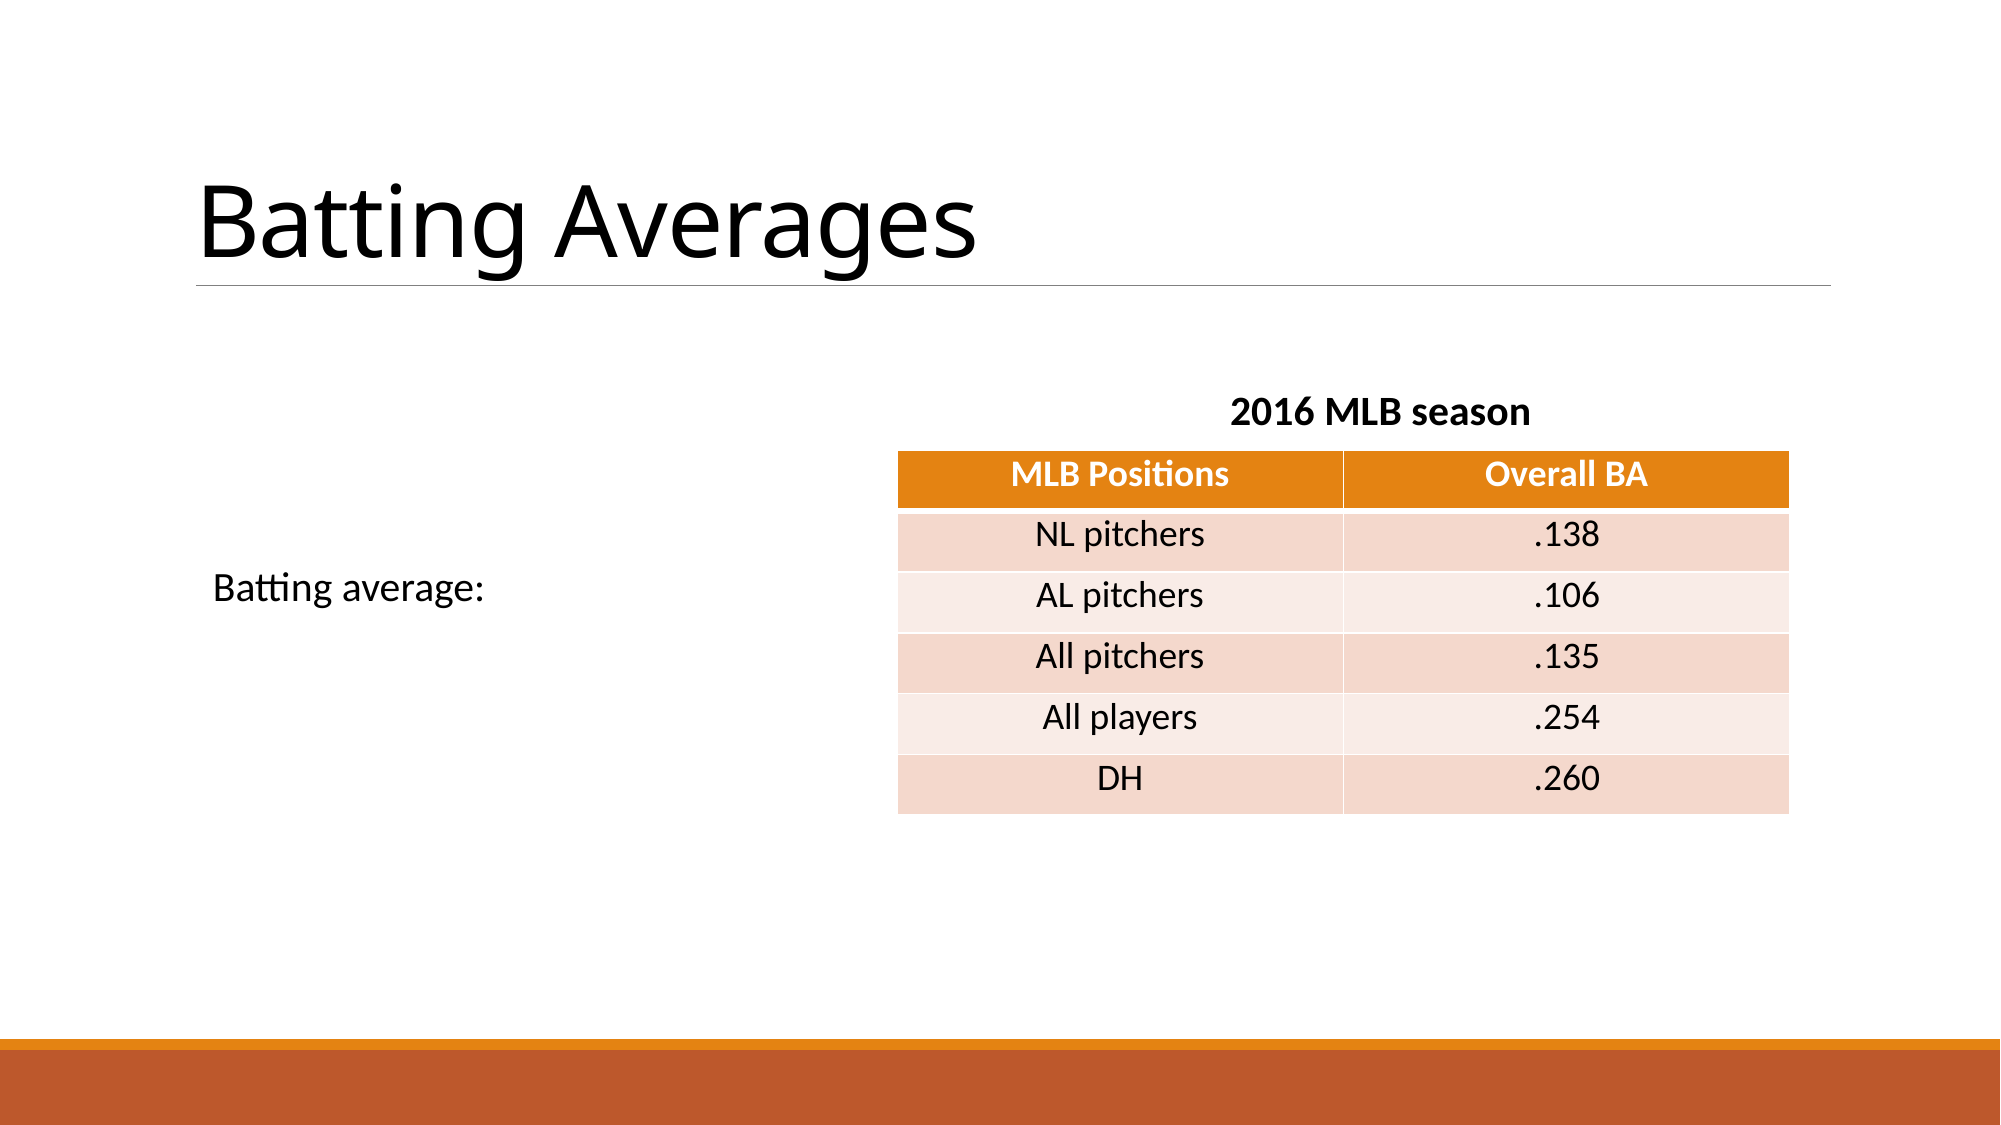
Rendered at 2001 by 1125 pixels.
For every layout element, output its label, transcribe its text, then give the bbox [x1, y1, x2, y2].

table_cell .106 [1344, 573, 1789, 632]
table_cell .138 [1344, 514, 1789, 571]
table_cell NL pitchers [898, 514, 1343, 571]
table_cell .254 [1344, 694, 1789, 754]
table_cell .260 [1344, 755, 1789, 814]
table_cell DH [898, 755, 1343, 814]
table_cell All players [898, 694, 1343, 754]
title Batting Averages [180, 47, 1830, 285]
table_header Overall BA [1344, 451, 1789, 508]
table_cell All pitchers [898, 634, 1343, 693]
table_header MLB Positions [898, 451, 1343, 508]
table_cell .135 [1344, 634, 1789, 693]
table_cell AL pitchers [898, 573, 1343, 632]
